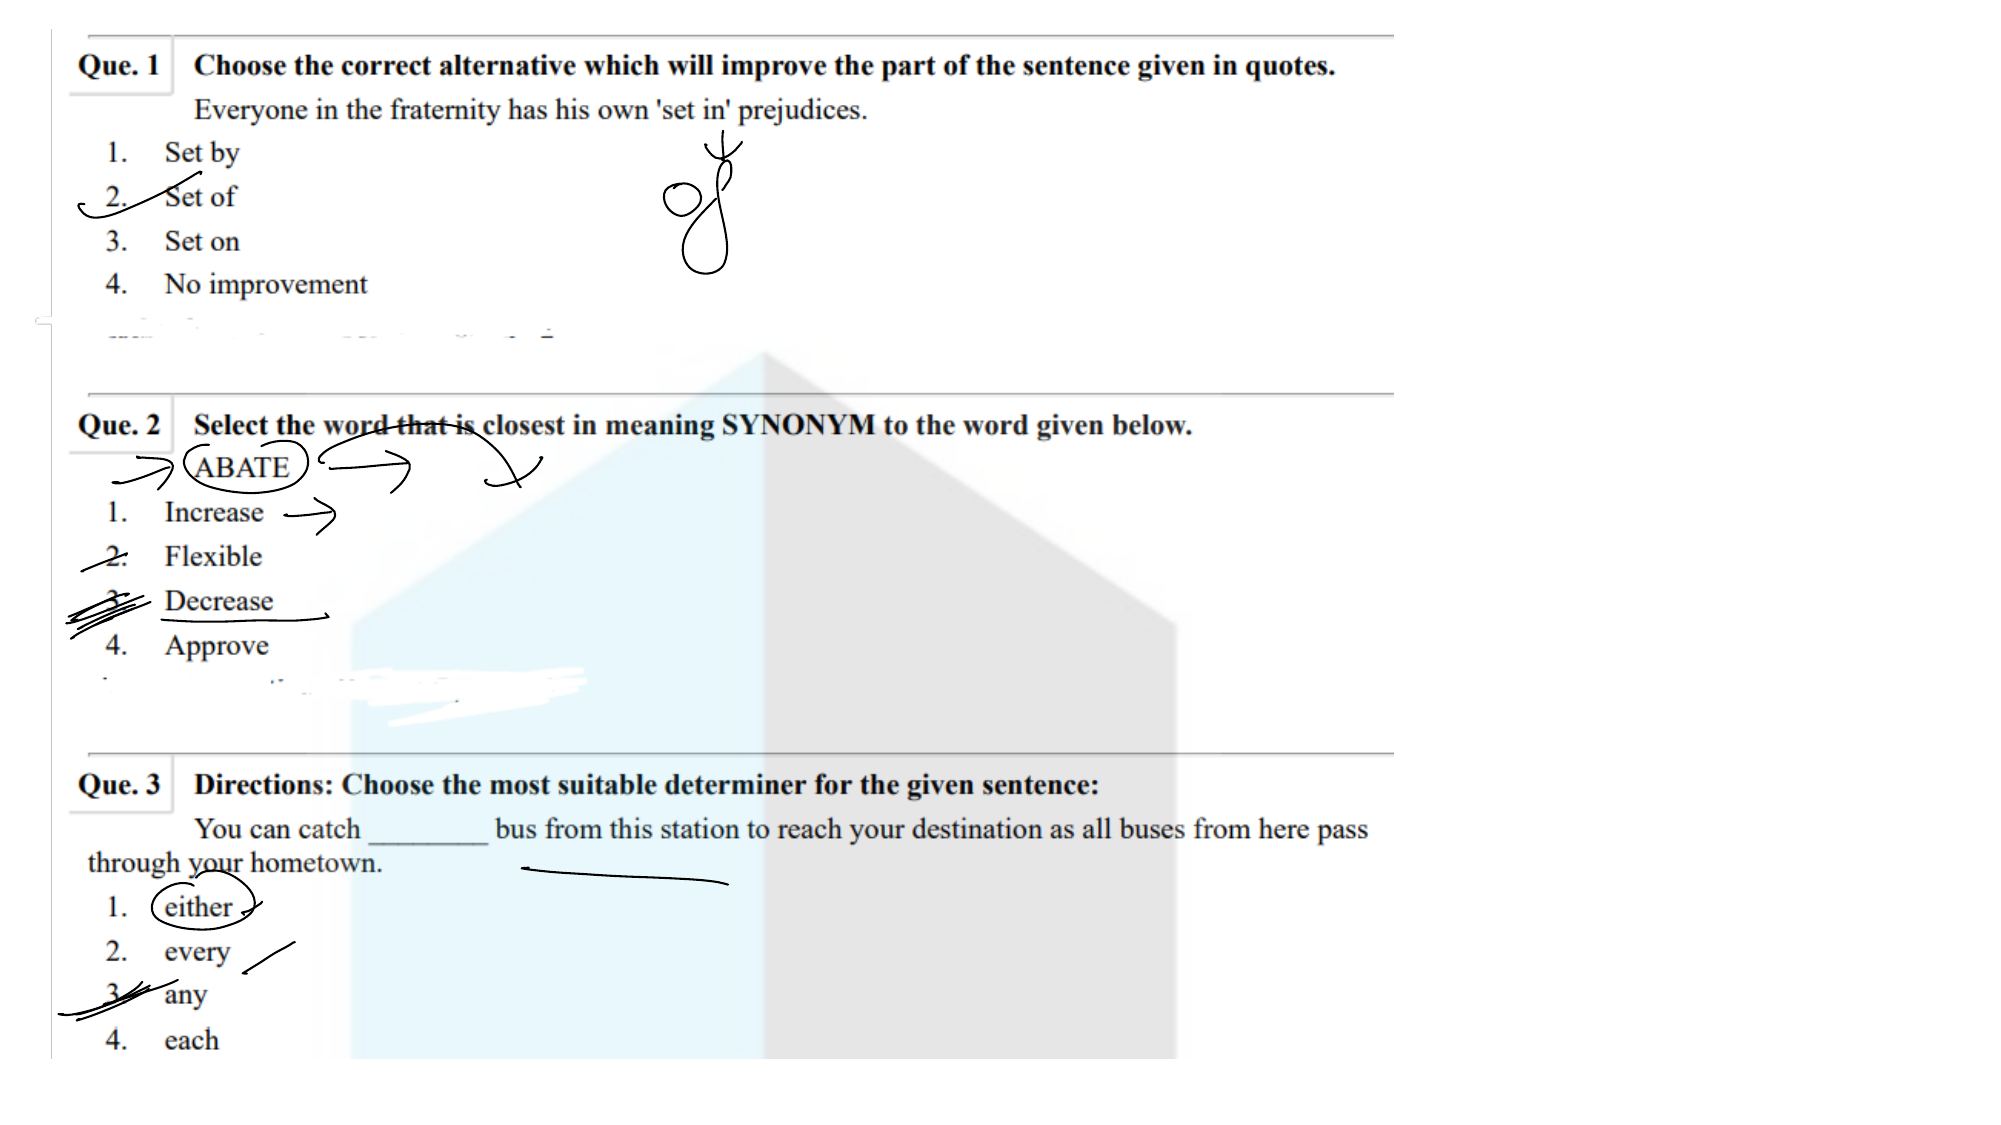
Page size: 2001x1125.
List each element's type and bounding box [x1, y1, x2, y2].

picture [30, 29, 1395, 1059]
